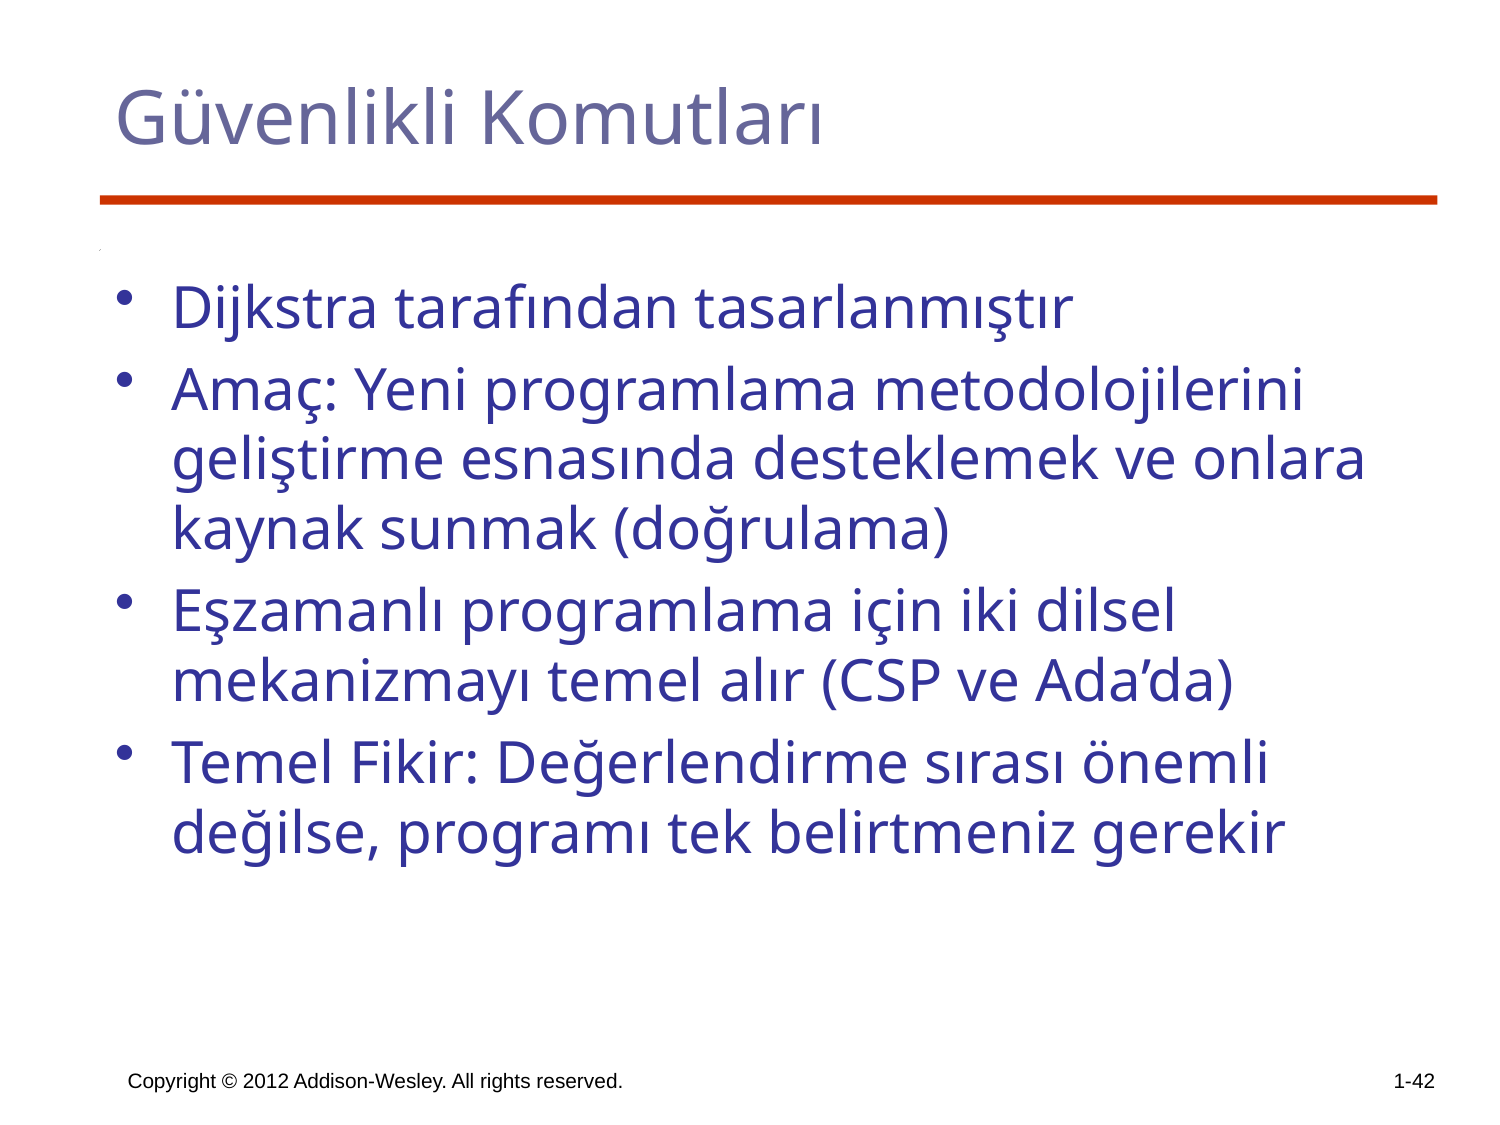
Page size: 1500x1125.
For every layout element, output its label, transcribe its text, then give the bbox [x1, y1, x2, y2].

slide_number 1-42 [1137, 1024, 1451, 1101]
list Dijkstra tarafından tasarlanmıştır Amaç: Yeni programlama metodolojilerini geliştirme esnasında desteklemek ve onlara kaynak sunmak (doğrulama) Eşzamanlı programlama için iki dilsel mekanizmayı temel alır (CSP ve Ada’da) Temel Fikir: Değerlendirme sırası önemli değilse, programı tek belirtmeniz gerekir [99, 262, 1438, 1013]
title Güvenlikli Komutları [99, 62, 1438, 250]
footer Copyright © 2012 Addison-Wesley. All rights reserved. [112, 1024, 801, 1101]
